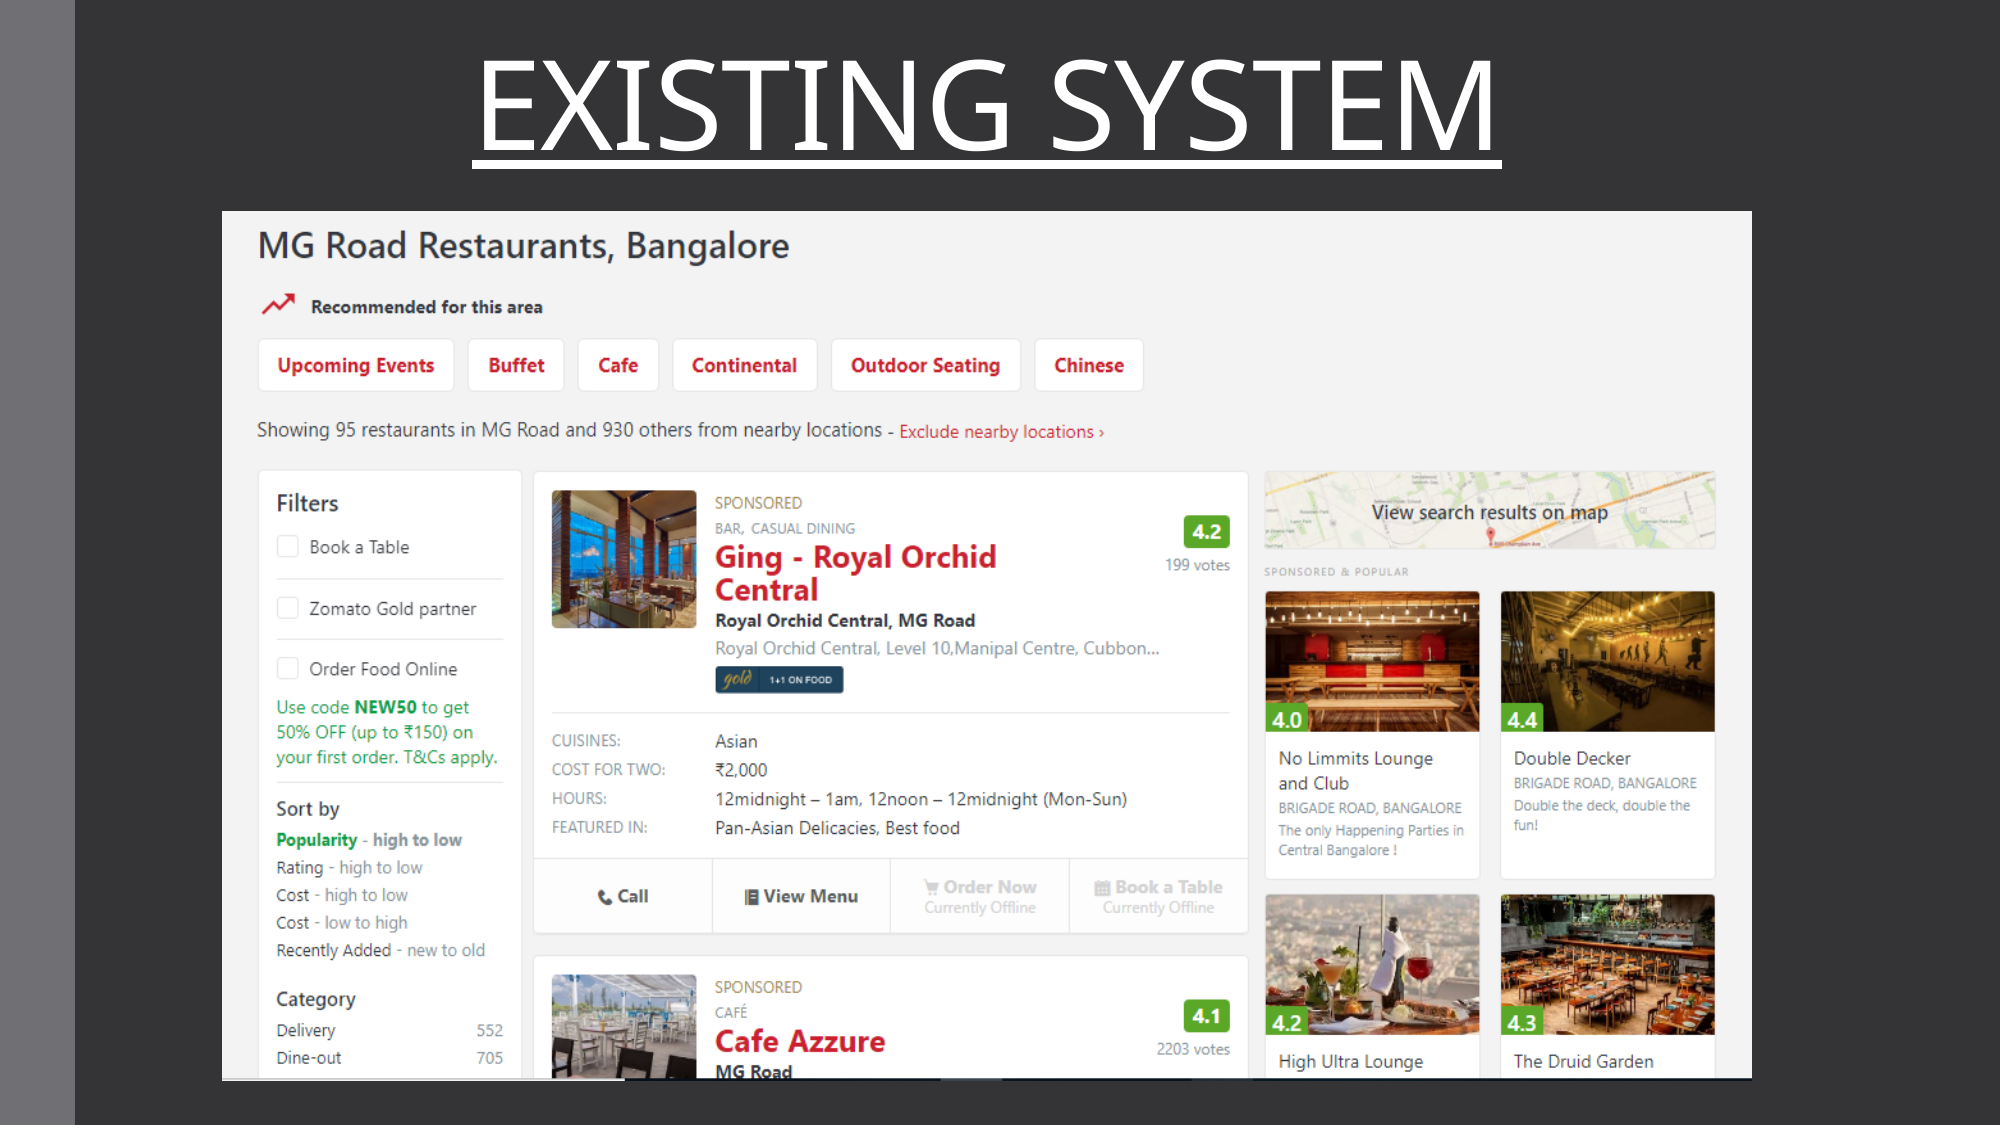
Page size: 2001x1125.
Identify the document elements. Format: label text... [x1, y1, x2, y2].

title EXISTING SYSTEM [222, 25, 1752, 184]
picture [222, 211, 1753, 1081]
